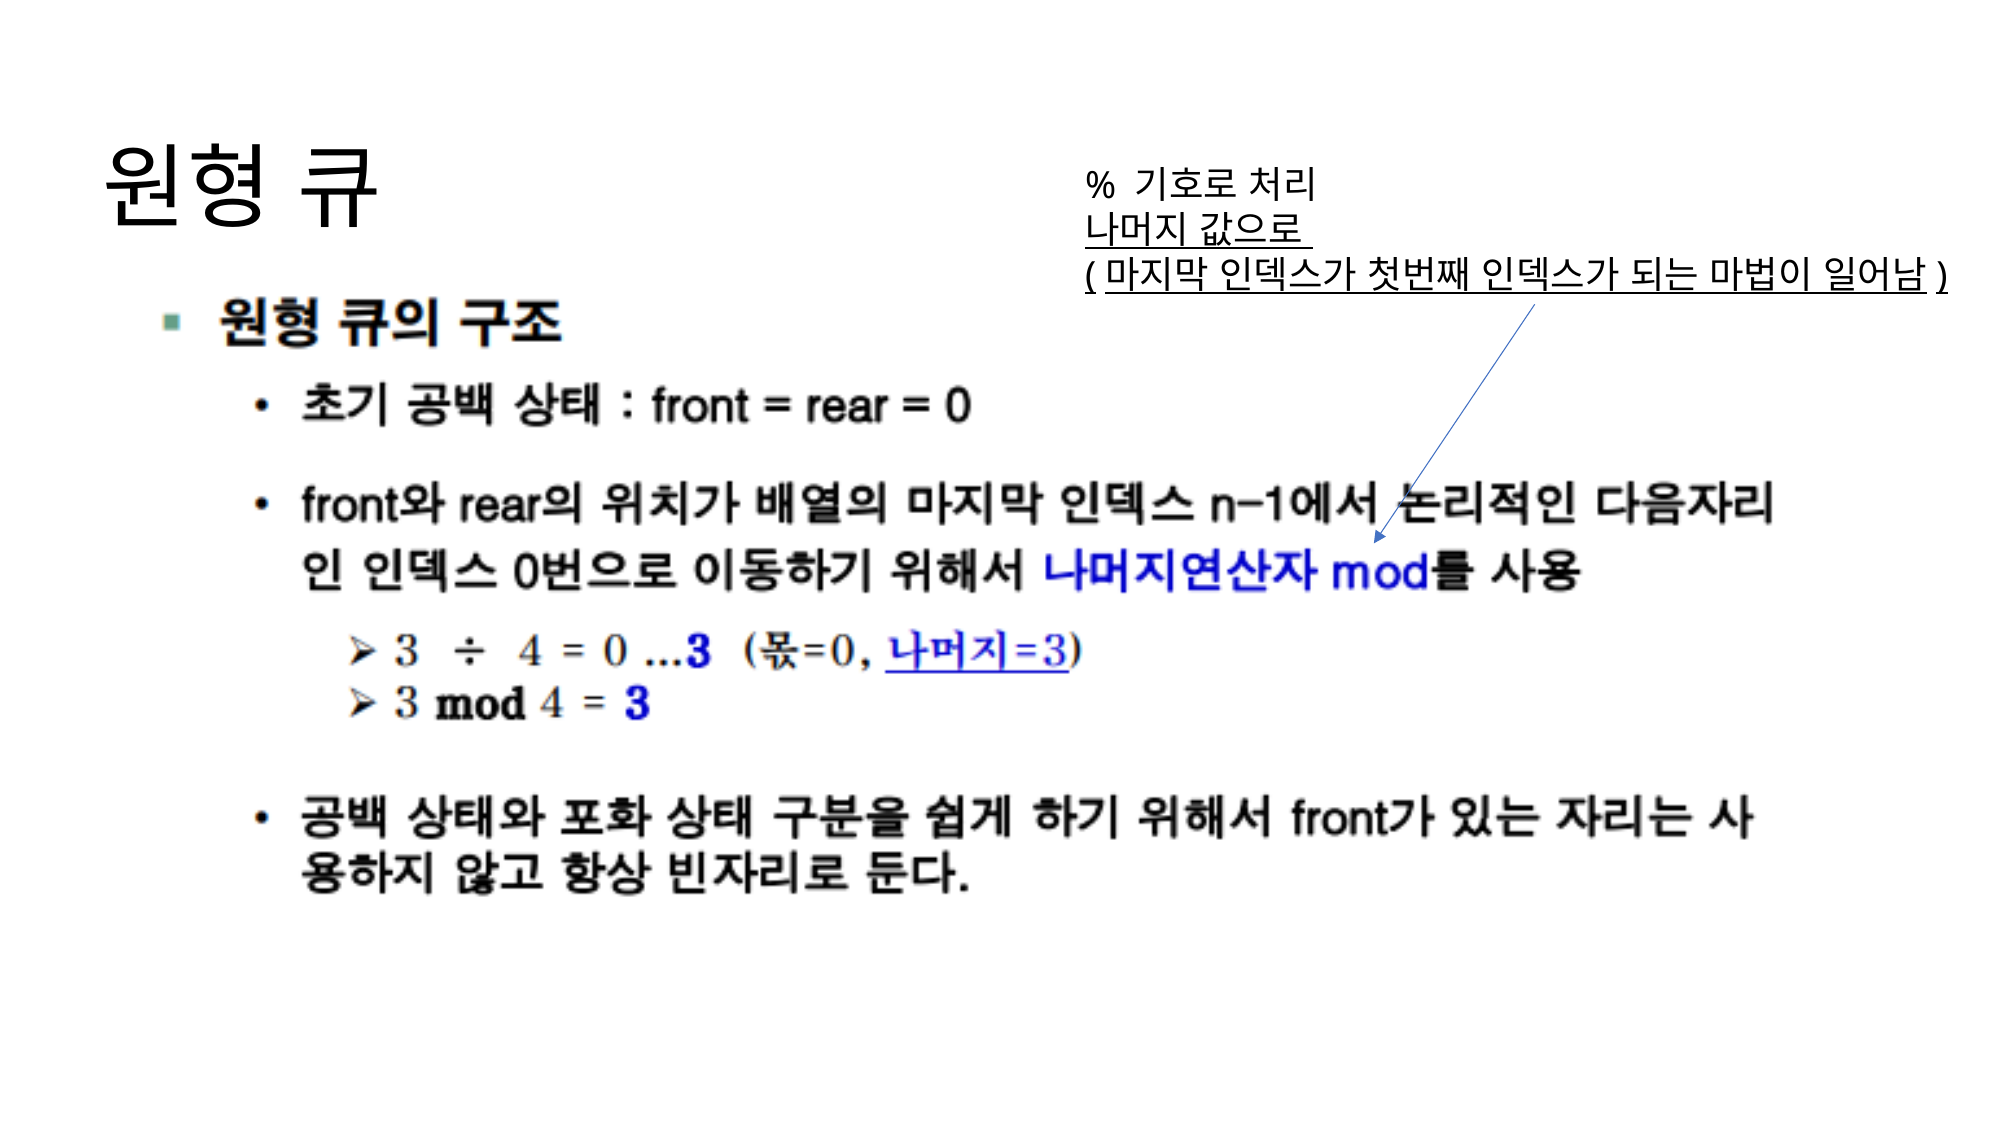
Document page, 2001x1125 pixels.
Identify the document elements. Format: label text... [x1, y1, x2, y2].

title 원형 큐 [87, 82, 1813, 300]
picture [137, 277, 1863, 954]
text_box % 기호로 처리 나머지 값으로 (마지막 인덱스가 첫번째 인덱스가 되는 마법이 일어남) [1070, 153, 1963, 349]
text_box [1373, 304, 1535, 544]
